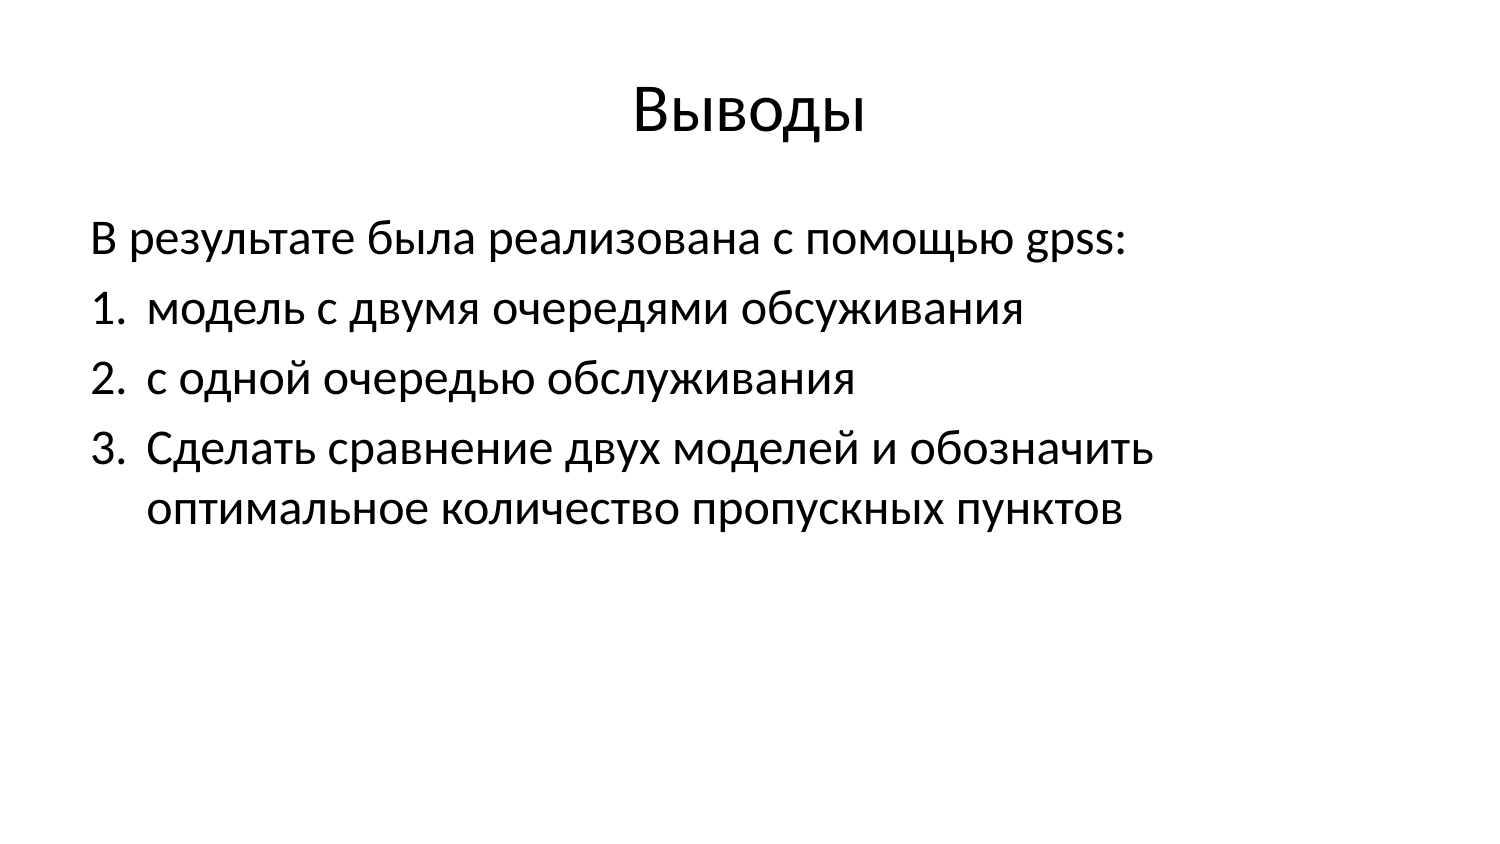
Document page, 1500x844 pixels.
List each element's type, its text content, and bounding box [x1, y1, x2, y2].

list В результате была реализована с помощью gpss: модель с двумя очередями обсуживания с одной очередью обслуживания Сделать сравнение двух моделей и обозначить оптимальное количество пропускных пунктов [75, 196, 1425, 754]
title Выводы [75, 33, 1425, 175]
